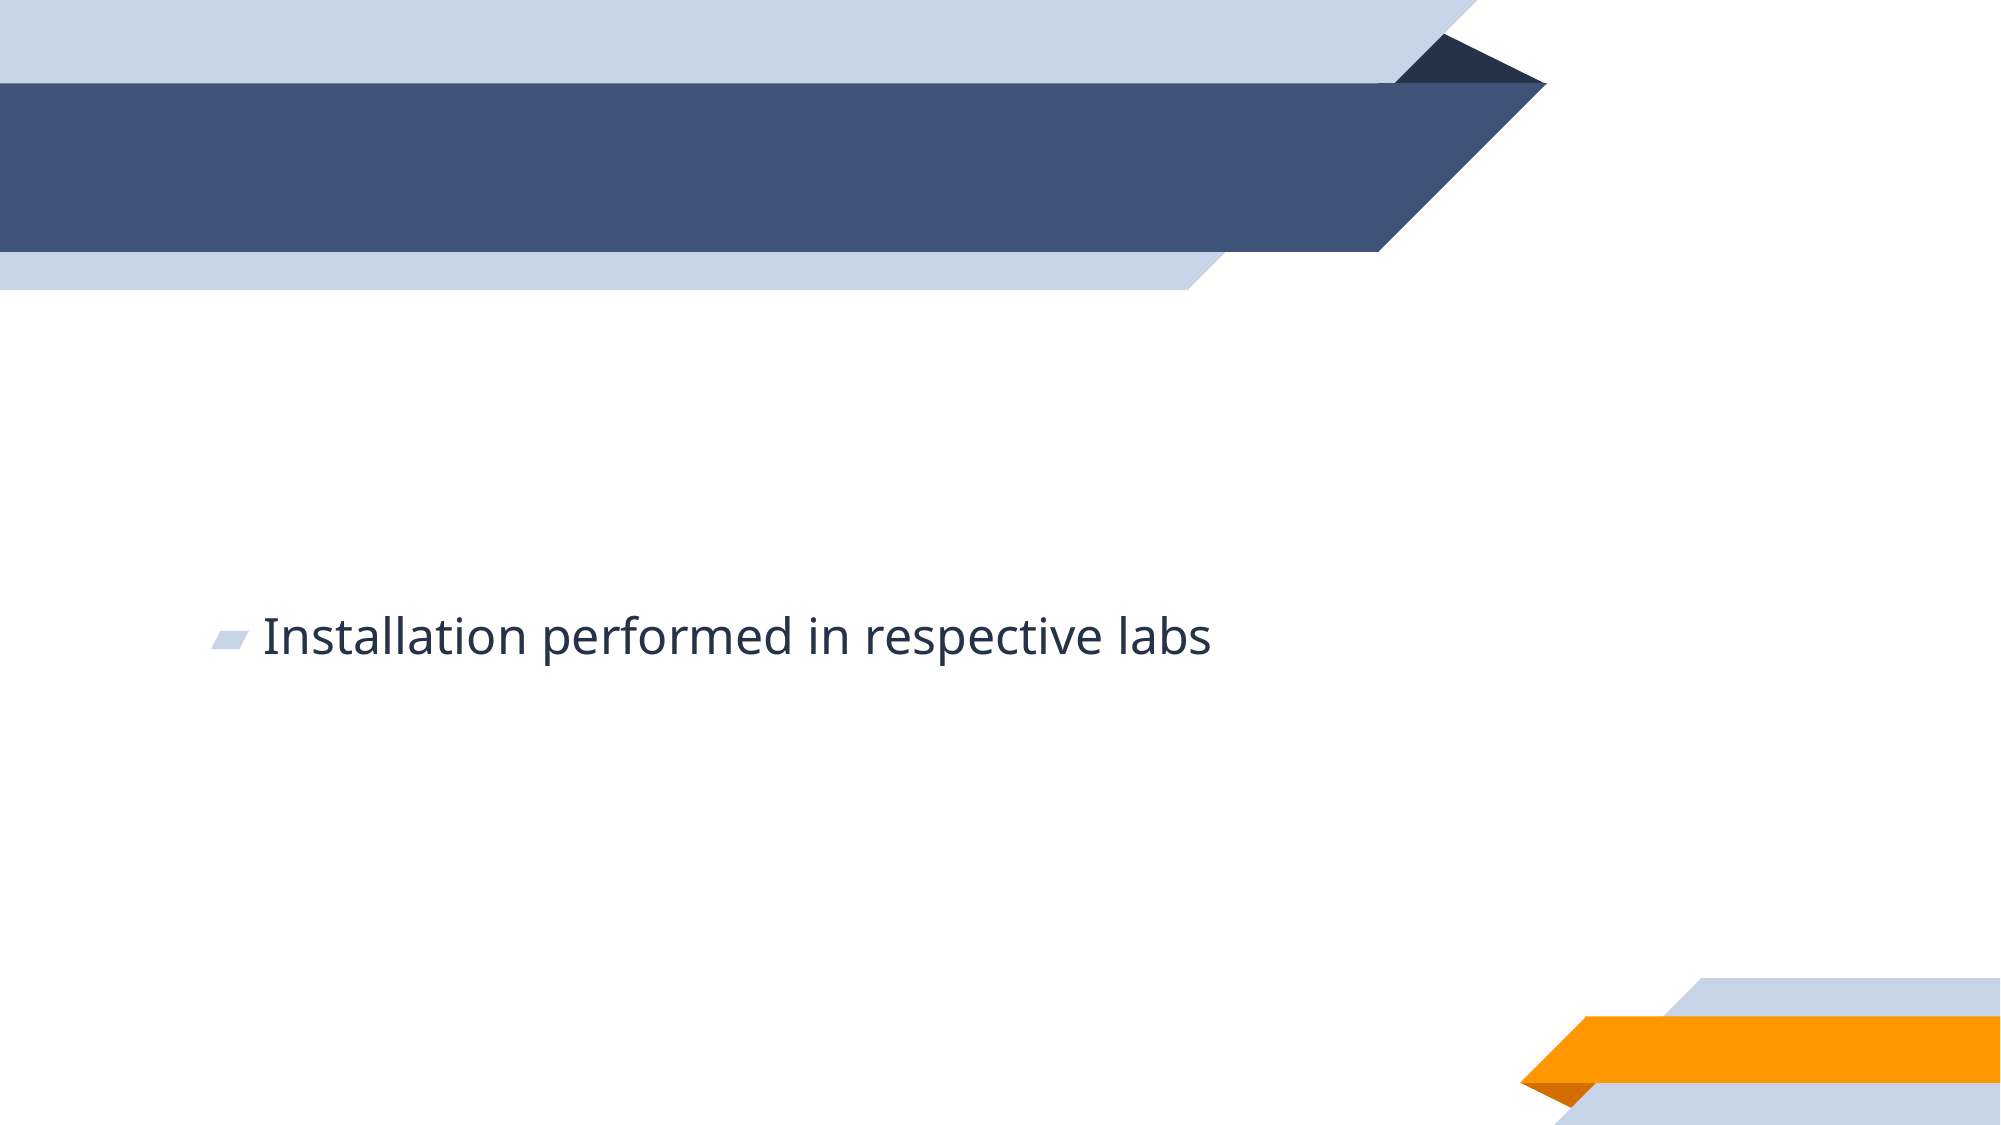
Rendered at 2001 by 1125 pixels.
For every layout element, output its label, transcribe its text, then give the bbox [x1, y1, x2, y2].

list Installation performed in respective labs [178, 290, 1520, 979]
